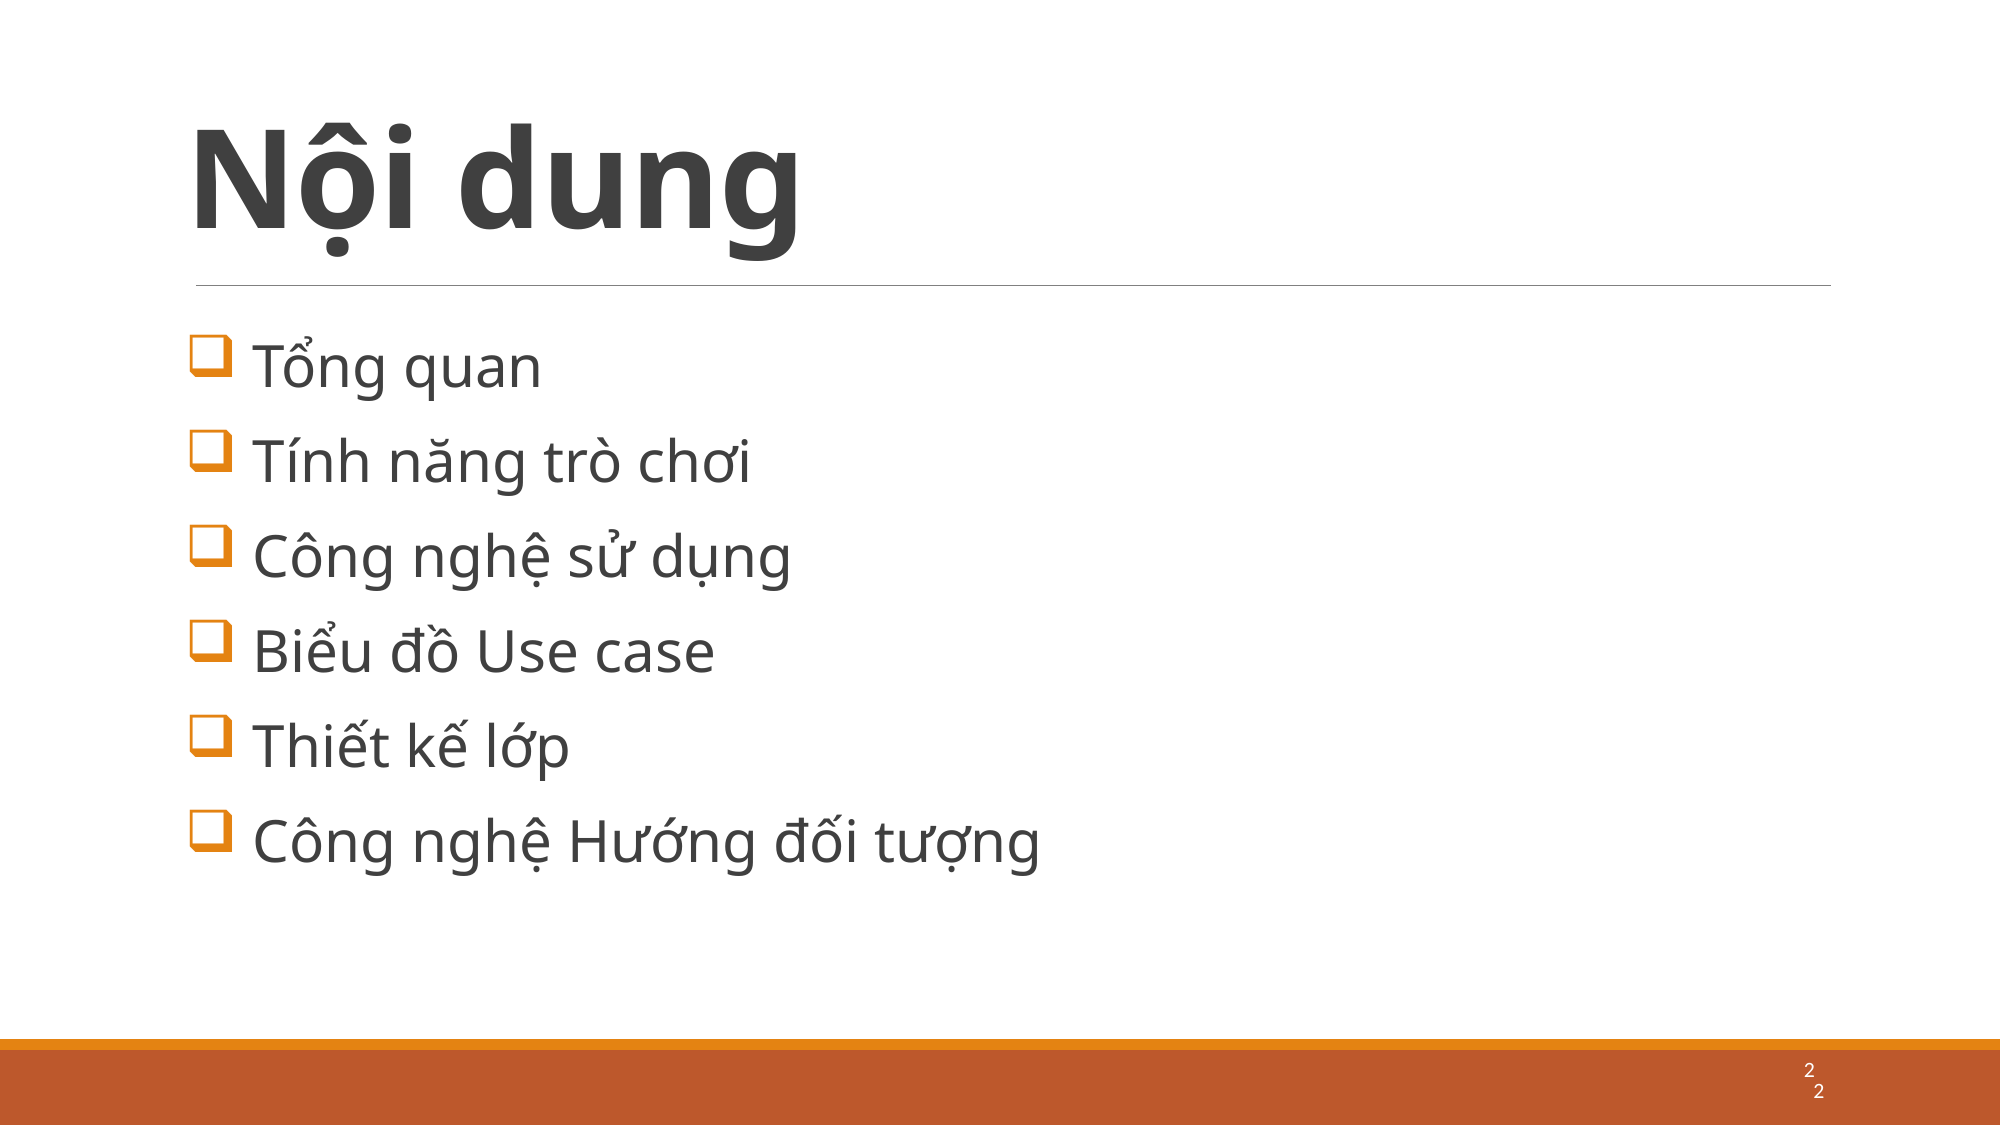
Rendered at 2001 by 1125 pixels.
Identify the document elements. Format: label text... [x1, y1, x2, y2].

slide_number 2 [1624, 1059, 1840, 1120]
text_box Nội dung [170, 26, 1821, 265]
text_box Tổng quan Tính năng trò chơi Công nghệ sử dụng Biểu đồ Use case Thiết kế lớp Công nghệ Hướng đối tượng [170, 321, 1821, 982]
text_box 2 [1614, 1038, 1830, 1099]
